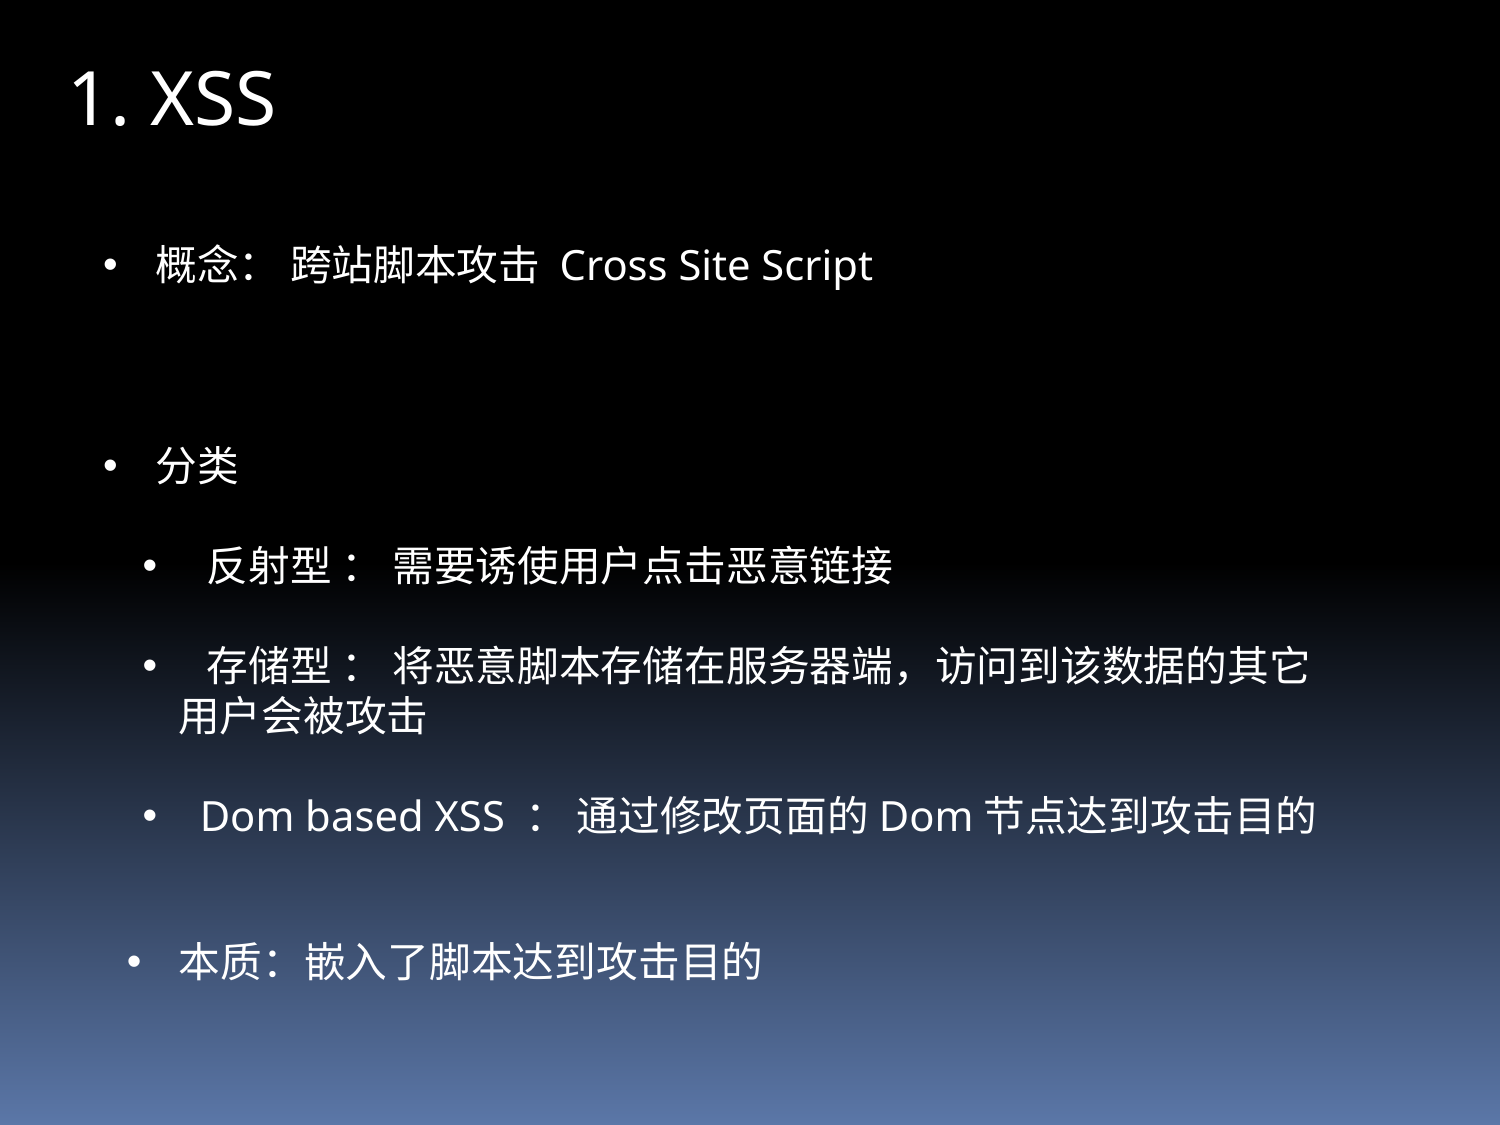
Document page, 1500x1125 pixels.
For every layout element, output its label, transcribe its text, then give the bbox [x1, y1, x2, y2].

text_box 概念： 跨站脚本攻击 Cross Site Script [88, 231, 1365, 297]
text_box 本质：嵌入了脚本达到攻击目的 [112, 928, 1388, 994]
text_box 分类 反射型 ： 需要诱使用户点击恶意链接 存储型 ： 将恶意脚本存储在服务器端，访问到该数据的其它用户会被攻击 Dom based XSS ： 通过修改页面的Dom节点达到攻击目的 [88, 432, 1365, 848]
text_box 1. XSS [53, 42, 1365, 148]
